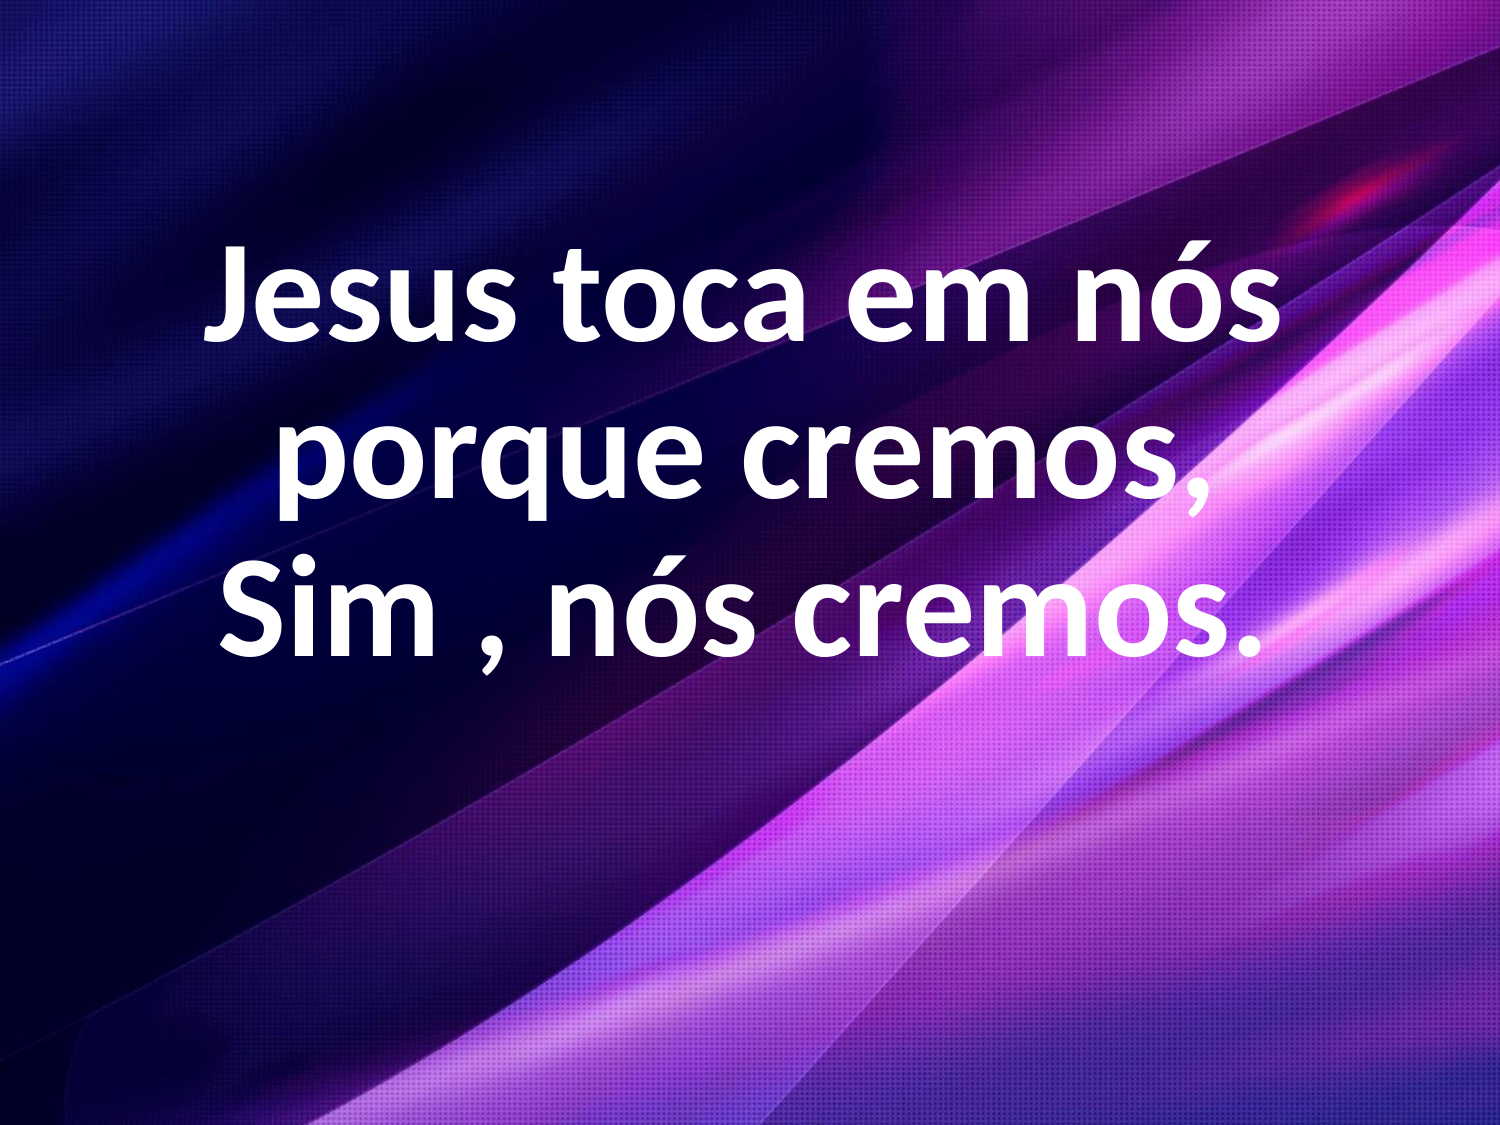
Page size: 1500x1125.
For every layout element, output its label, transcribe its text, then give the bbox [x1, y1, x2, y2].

picture [0, 0, 1500, 1125]
text_box Jesus toca em nós porque cremos, Sim , nós cremos. [41, 208, 1448, 695]
